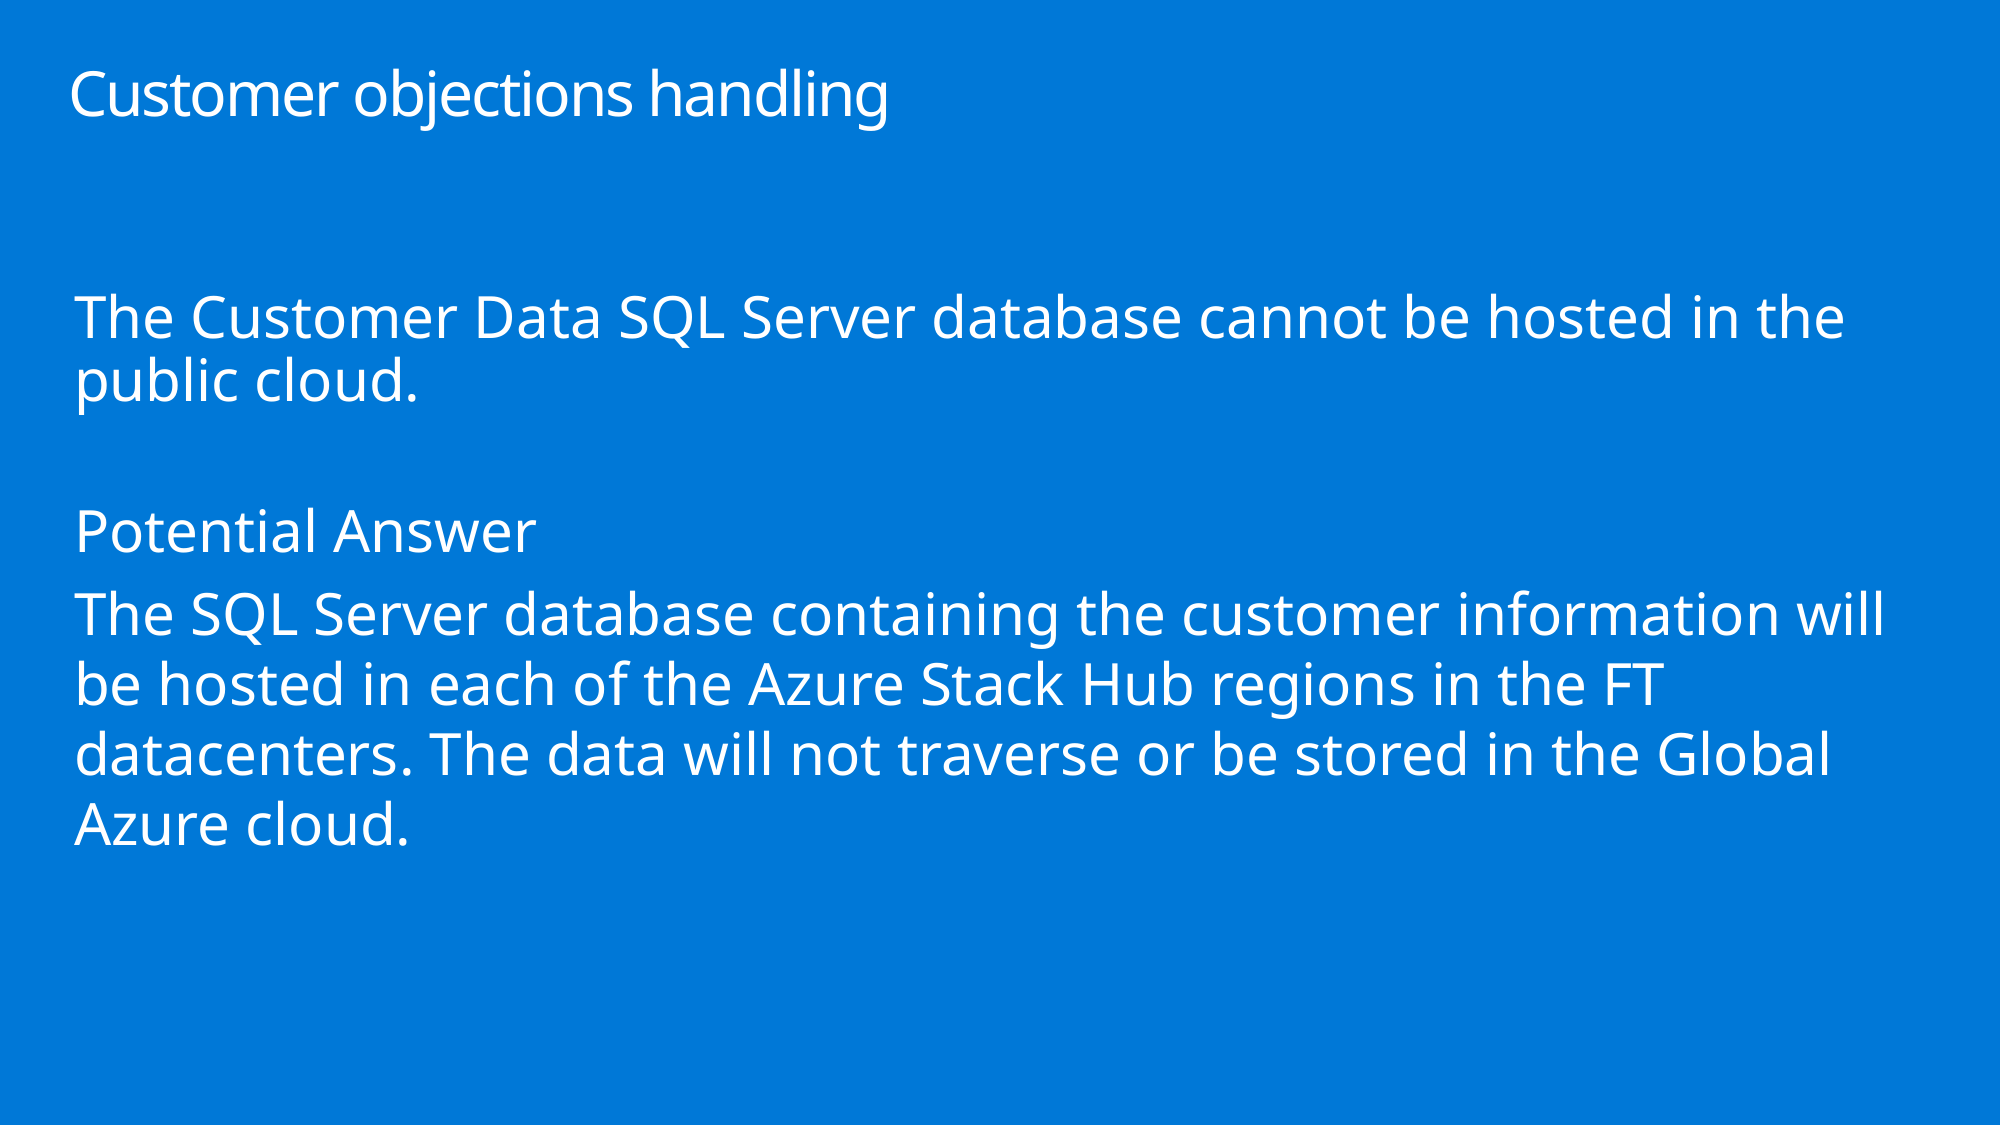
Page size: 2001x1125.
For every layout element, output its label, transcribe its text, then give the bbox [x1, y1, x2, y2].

title Customer objections handling [44, 47, 1957, 196]
text_box The Customer Data SQL Server database cannot be hosted in the public cloud. Potential Answer The SQL Server database containing the customer information will be hosted in each of the Azure Stack Hub regions in the FT datacenters. The data will not traverse or be stored in the Global Azure cloud. [44, 263, 1967, 1011]
